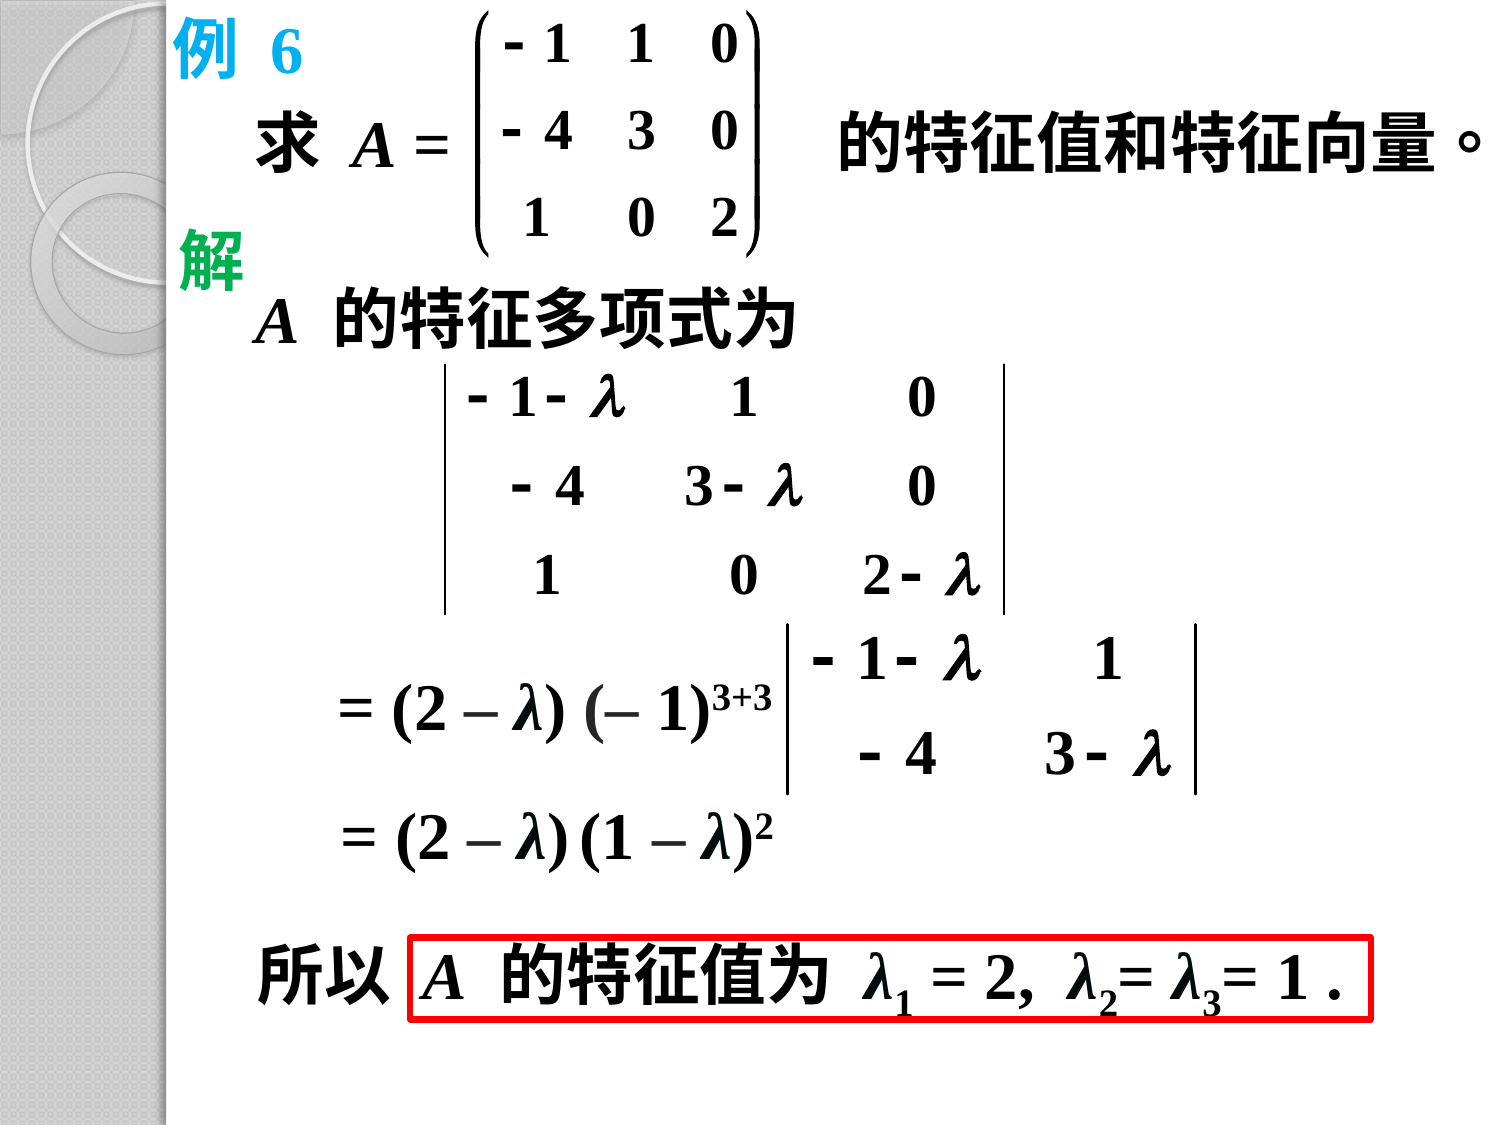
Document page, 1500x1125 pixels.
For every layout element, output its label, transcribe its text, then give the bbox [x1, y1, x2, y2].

text_box = (2 – λ) (1 – λ)2 [325, 785, 789, 880]
text_box A 的特征多项式为 [240, 269, 815, 365]
text_box 例 6 [157, 0, 319, 95]
text_box 求 A = 的特征值和特征向量。 [784, 93, 1500, 189]
text_box 解 [164, 210, 253, 306]
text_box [433, 351, 1020, 625]
text_box = (2 – λ) (– 1)3+3 [322, 656, 768, 751]
text_box 求 A = 的特征值和特征向量。 [240, 93, 457, 189]
text_box [408, 935, 1373, 1022]
text_box 所以 A 的特征值为 λ1 = 2, λ2= λ3= 1 . [242, 925, 1359, 1032]
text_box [464, 0, 778, 266]
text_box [775, 609, 1212, 806]
